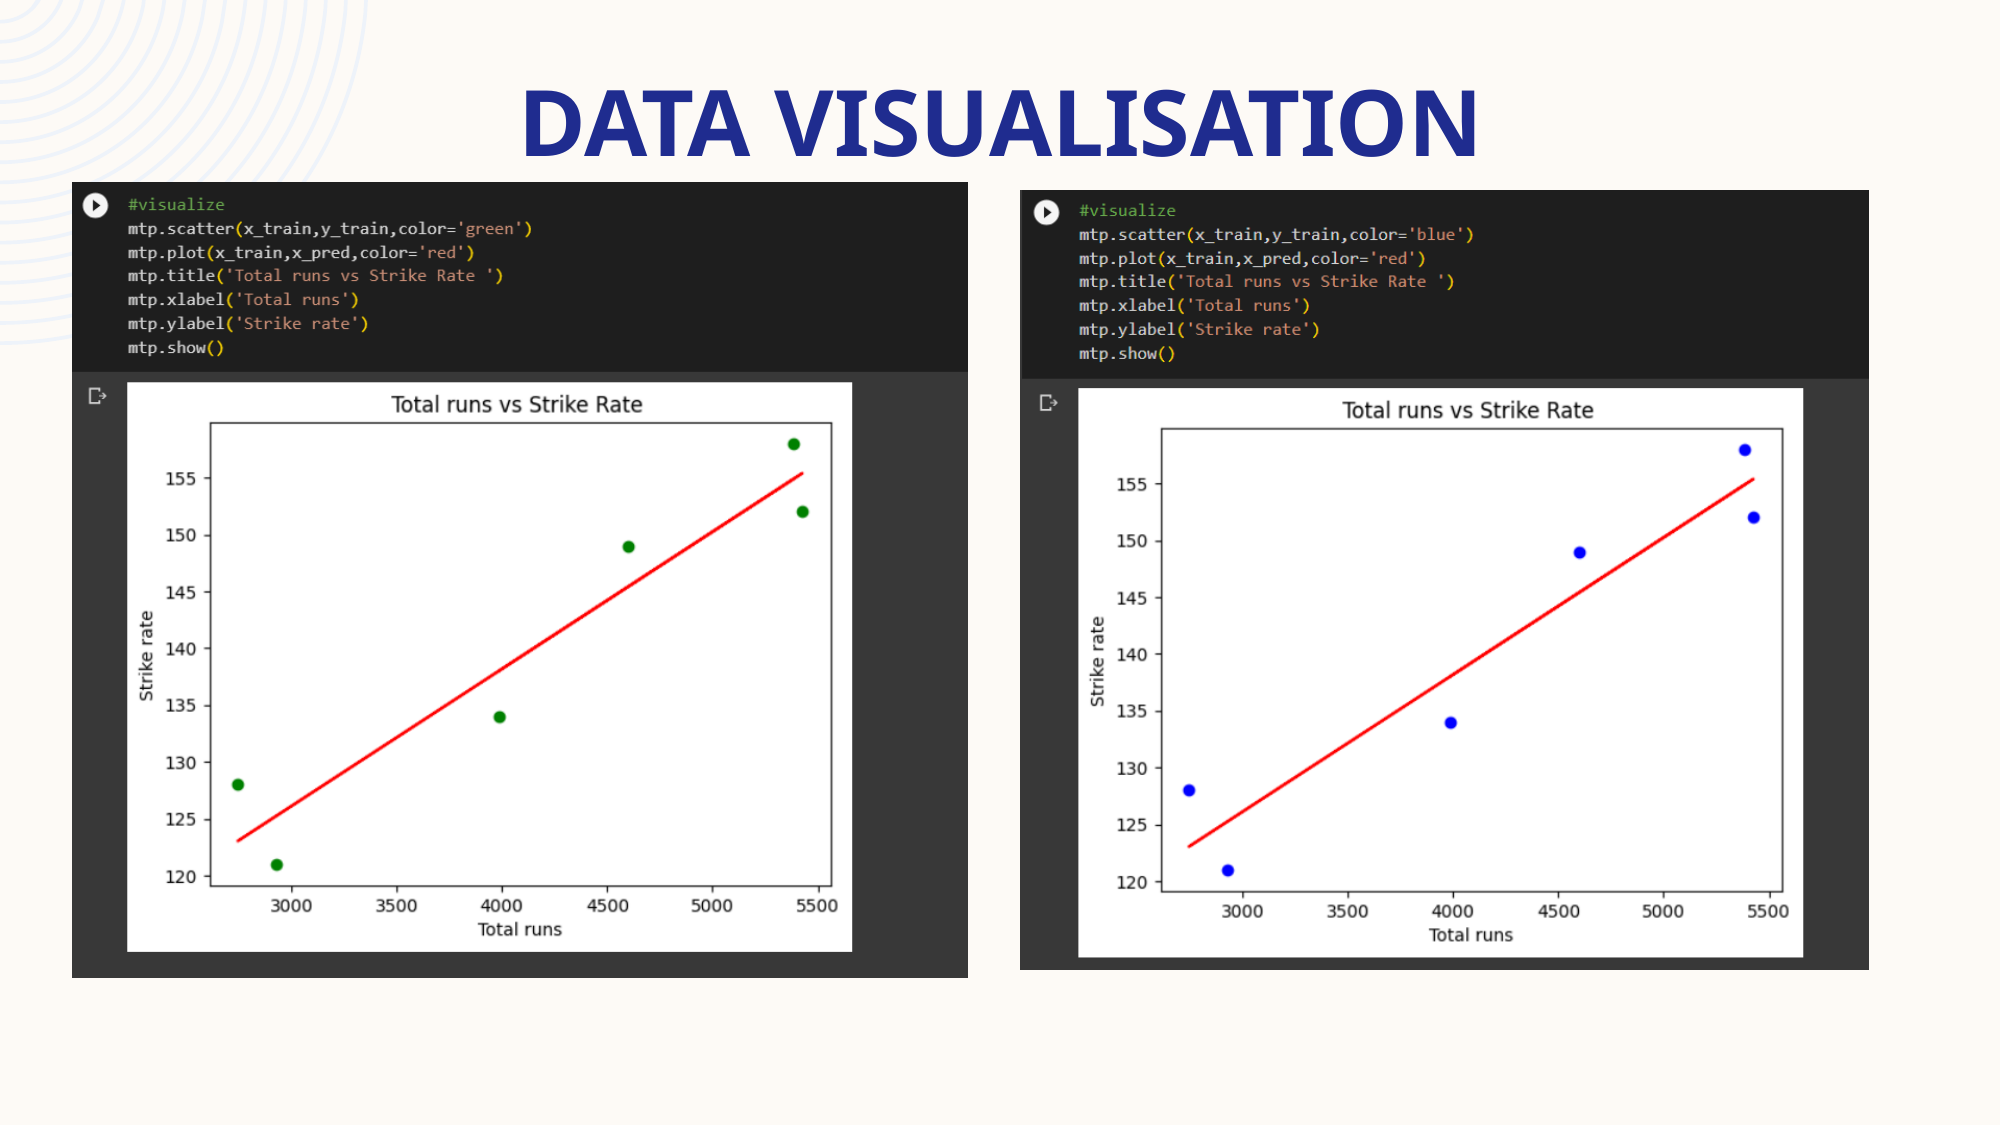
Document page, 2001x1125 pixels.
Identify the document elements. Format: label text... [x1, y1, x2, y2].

title Data VISUALISATION [126, 56, 1877, 183]
picture [72, 182, 968, 978]
picture [1020, 190, 1869, 971]
